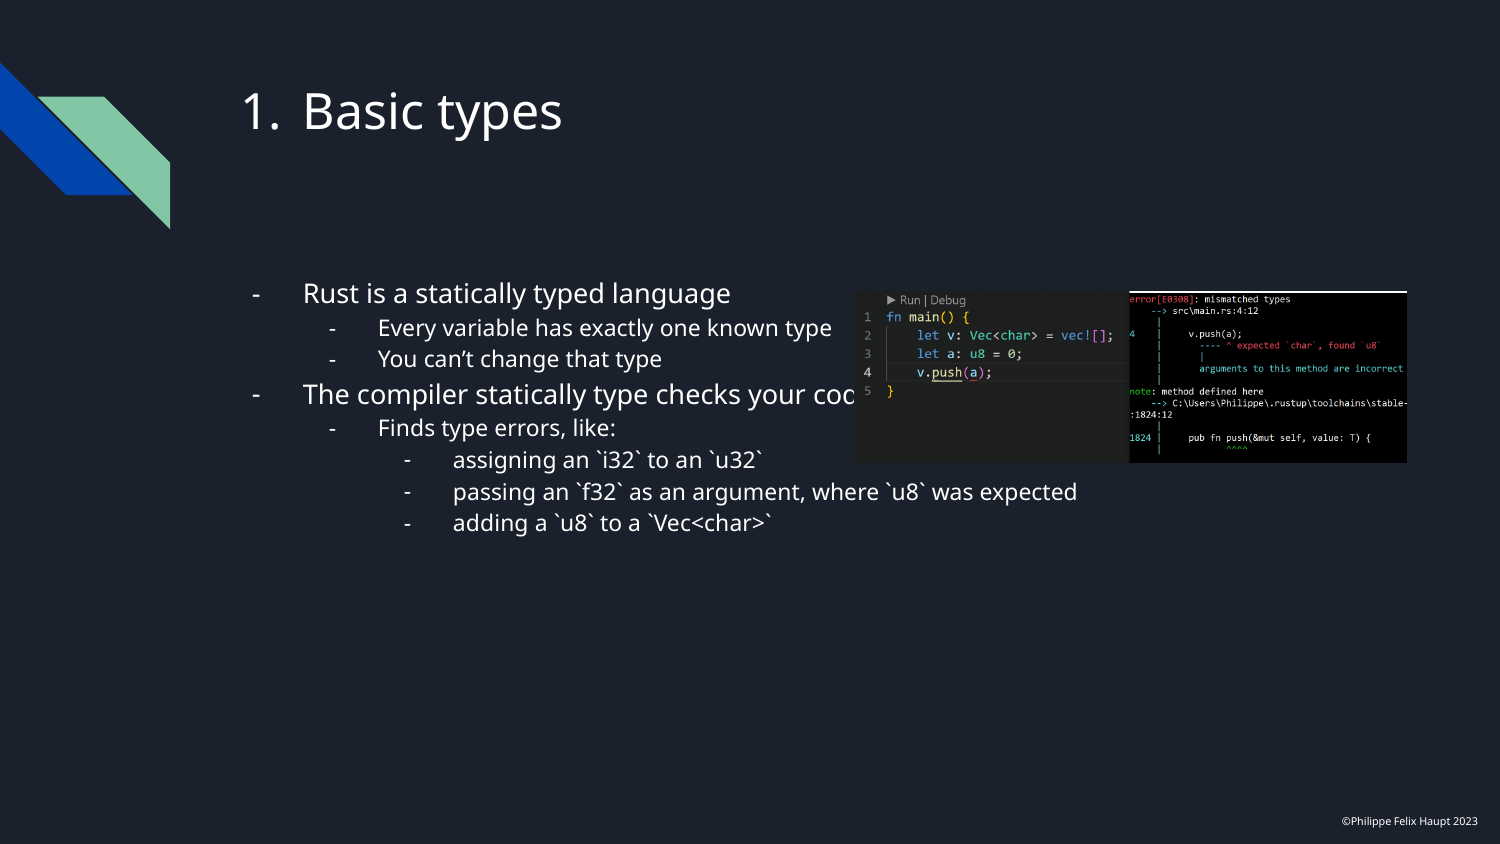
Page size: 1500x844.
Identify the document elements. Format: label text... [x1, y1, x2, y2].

subtitle ©Philippe Felix Haupt 2023 [1326, 801, 1500, 844]
picture [854, 291, 1407, 463]
list Rust is a statically typed language Every variable has exactly one known type You can’t change that type The compiler statically type checks your code Finds type errors, like: assigning an `i32` to an `u32` passing an `f32` as an argument, where `u8` was expected adding a `u8` to a `Vec<char>` [212, 257, 1368, 735]
title Basic types [212, 64, 1368, 215]
